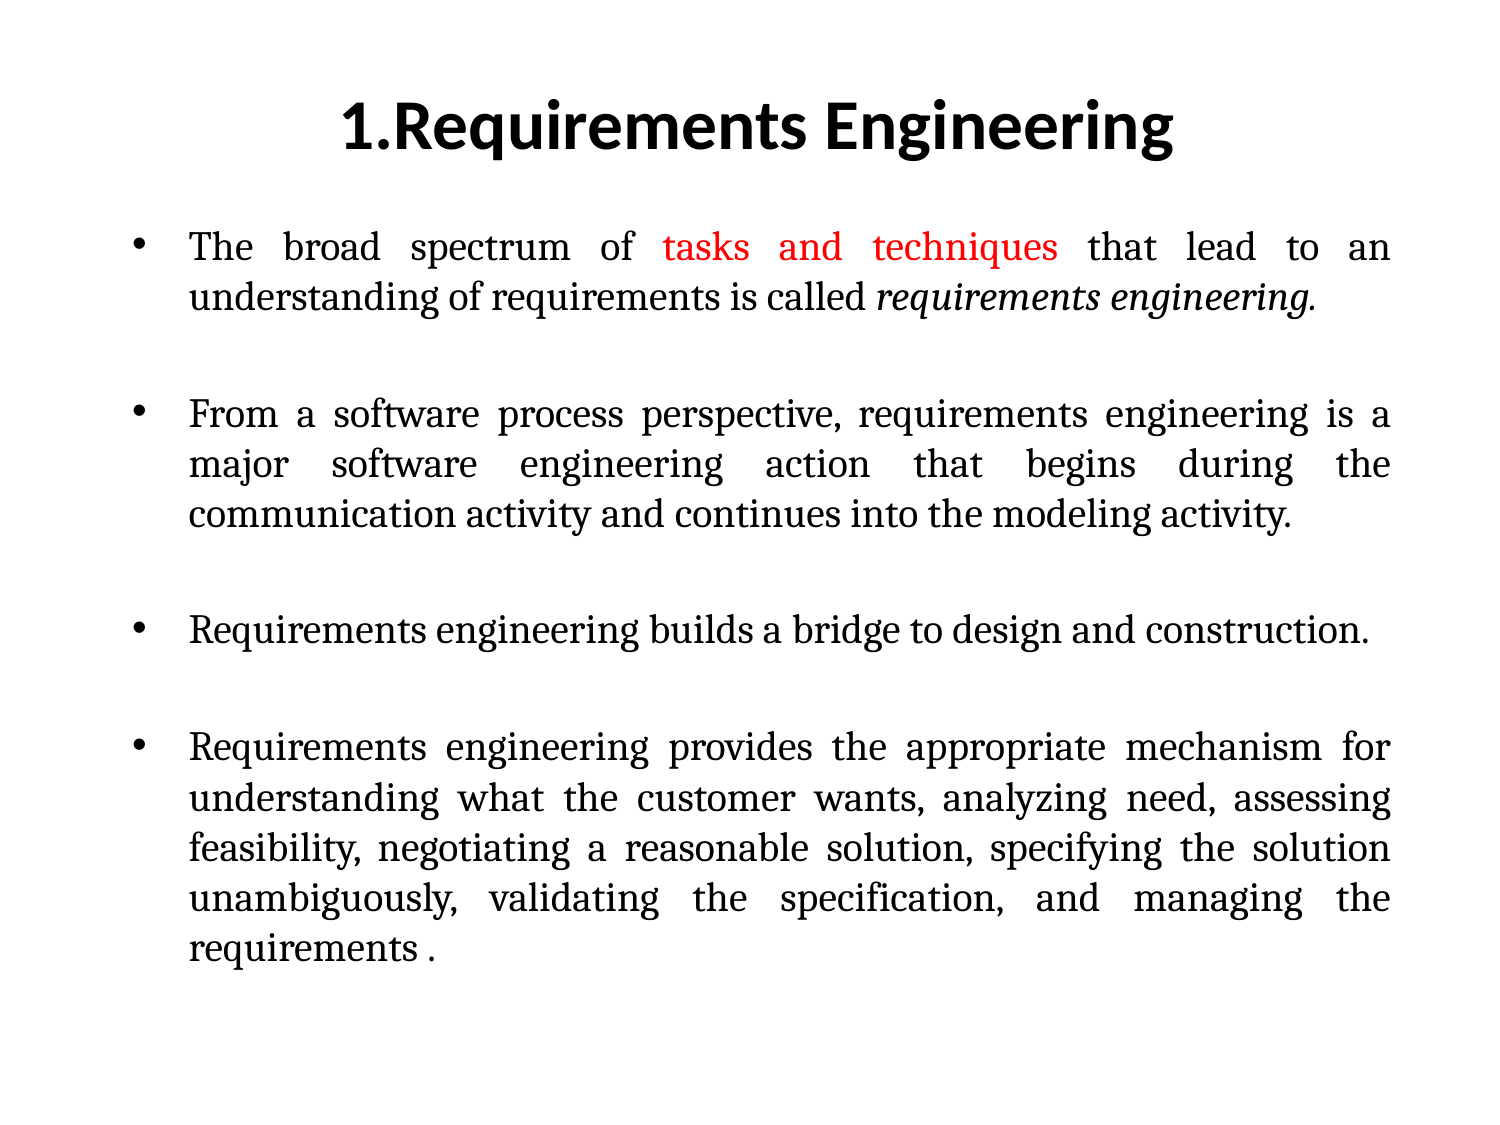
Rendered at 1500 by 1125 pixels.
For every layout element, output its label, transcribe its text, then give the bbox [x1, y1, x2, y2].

list The broad spectrum of tasks and techniques that lead to an understanding of requirements is called requirements engineering. From a software process perspective, requirements engineering is a major software engineering action that begins during the communication activity and continues into the modeling activity. Requirements engineering builds a bridge to design and construction. Requirements engineering provides the appropriate mechanism for understanding what the customer wants, analyzing need, assessing feasibility, negotiating a reasonable solution, specifying the solution unambiguously, validating the specification, and managing the requirements . [117, 258, 1407, 1074]
text_box 1.Requirements Engineering [81, 70, 1432, 258]
